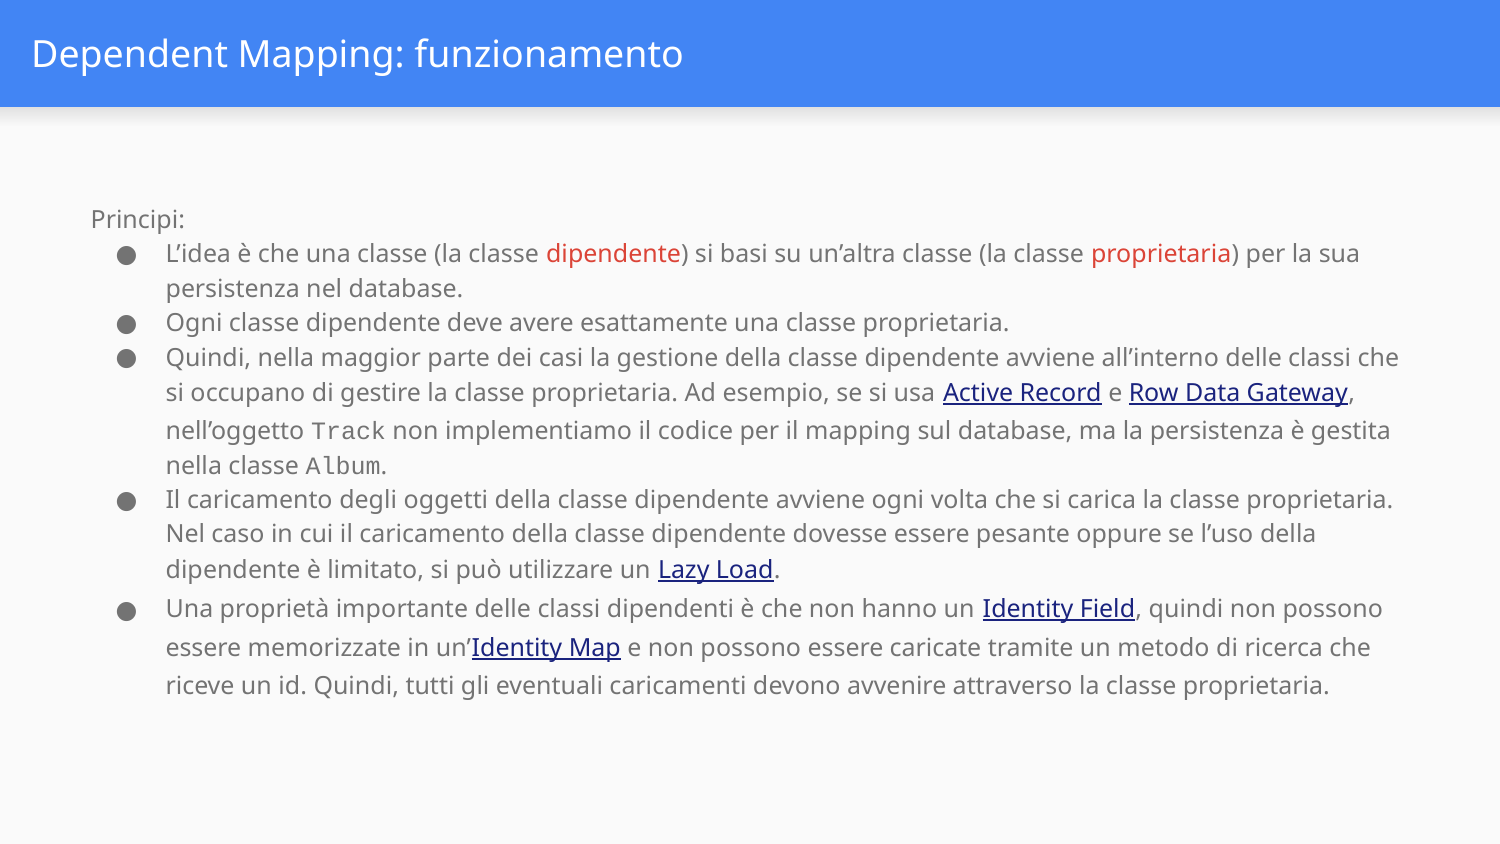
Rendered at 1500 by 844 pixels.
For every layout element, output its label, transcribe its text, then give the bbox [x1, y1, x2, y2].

list Principi: L’idea è che una classe (la classe dipendente) si basi su un’altra classe (la classe proprietaria) per la sua persistenza nel database. Ogni classe dipendente deve avere esattamente una classe proprietaria. Quindi, nella maggior parte dei casi la gestione della classe dipendente avviene all’interno delle classi che si occupano di gestire la classe proprietaria. Ad esempio, se si usa Active Record e Row Data Gateway, nell’oggetto Track non implementiamo il codice per il mapping sul database, ma la persistenza è gestita nella classe Album. Il caricamento degli oggetti della classe dipendente avviene ogni volta che si carica la classe proprietaria. Nel caso in cui il caricamento della classe dipendente dovesse essere pesante oppure se l’uso della dipendente è limitato, si può utilizzare un Lazy Load. Una proprietà importante delle classi dipendenti è che non hanno un Identity Field, quindi non possono essere memorizzate in un’Identity Map e non possono essere caricate tramite un metodo di ricerca che riceve un id. Quindi, tutti gli eventuali caricamenti devono avvenire attraverso la classe proprietaria. [75, 184, 1425, 734]
title Dependent Mapping: funzionamento [16, 2, 1464, 102]
